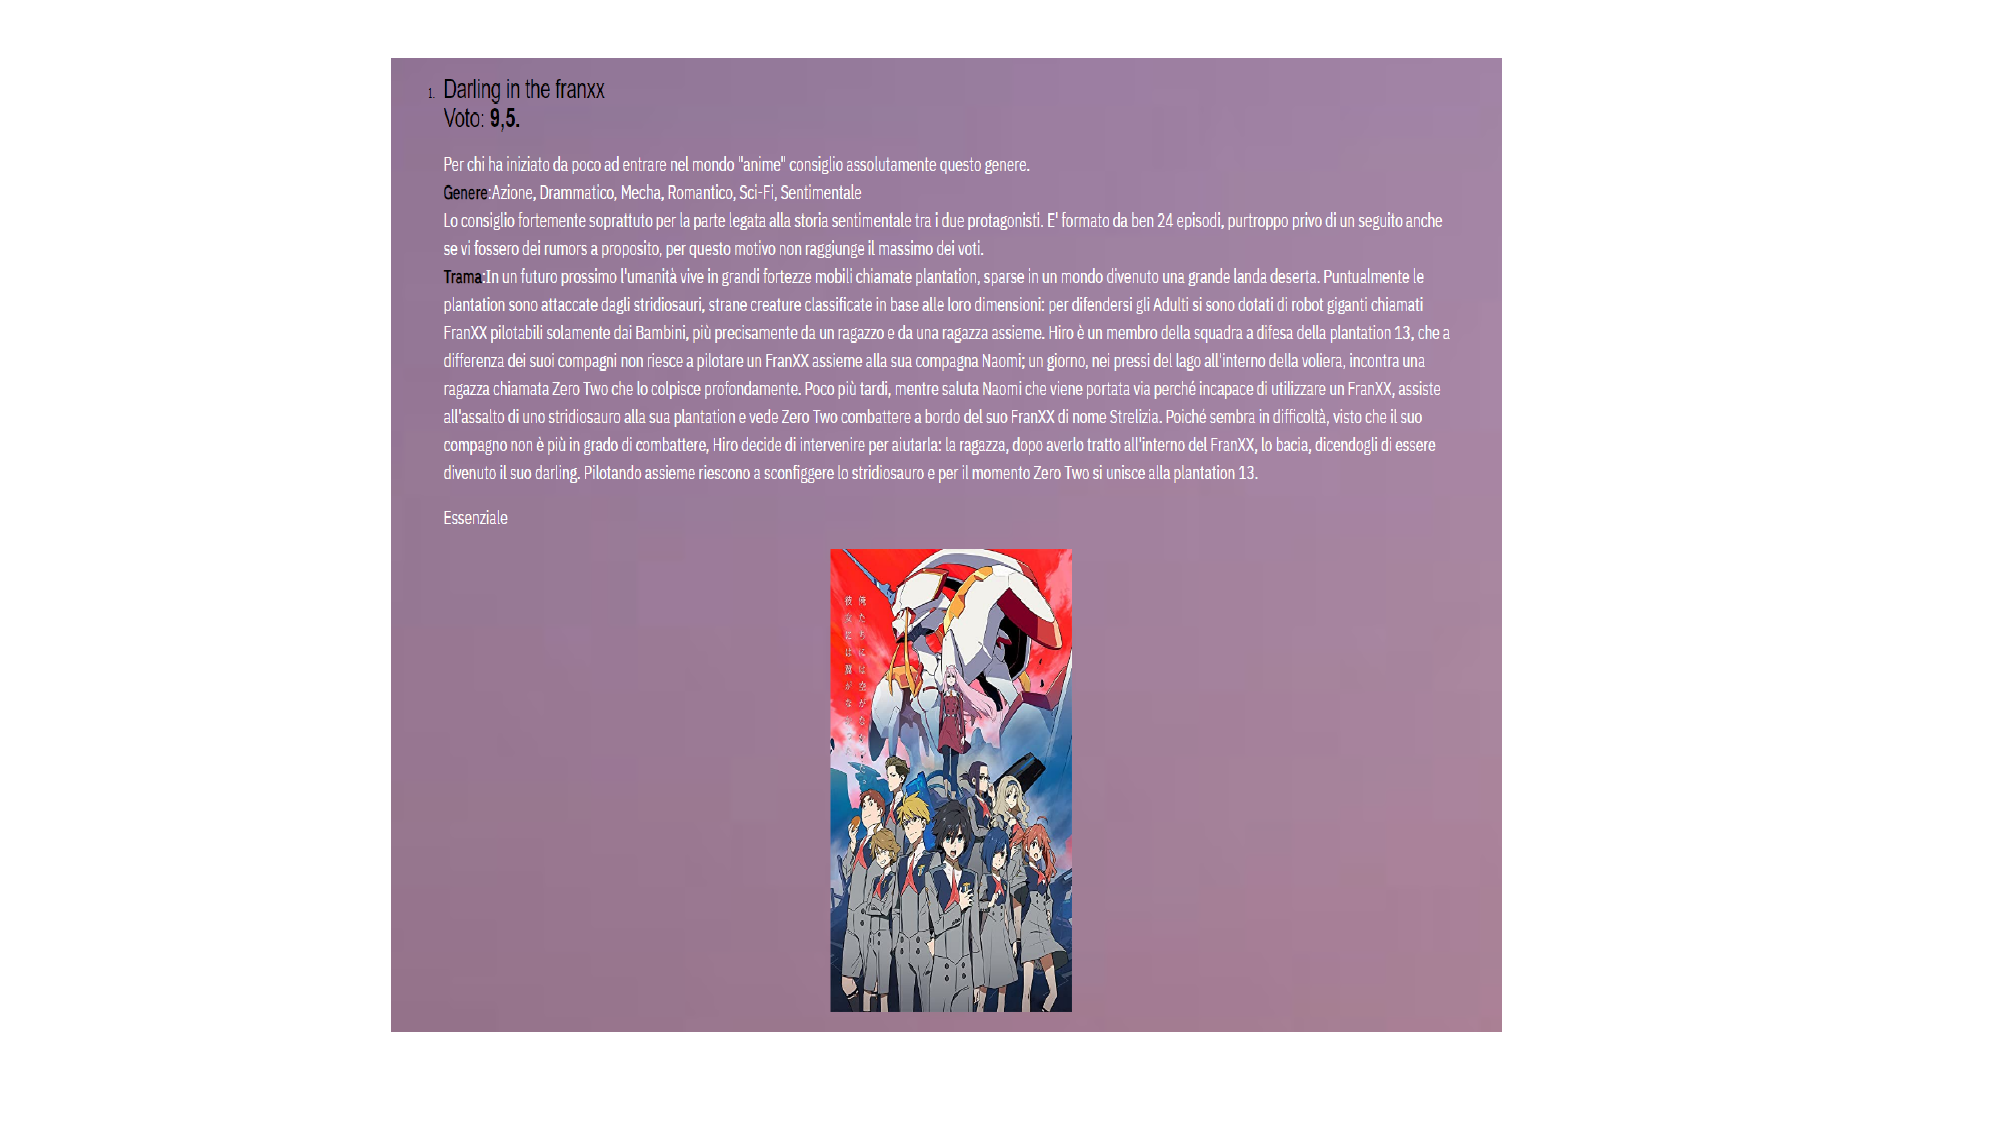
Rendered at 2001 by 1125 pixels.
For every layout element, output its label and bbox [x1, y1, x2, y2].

list [391, 58, 1502, 1032]
